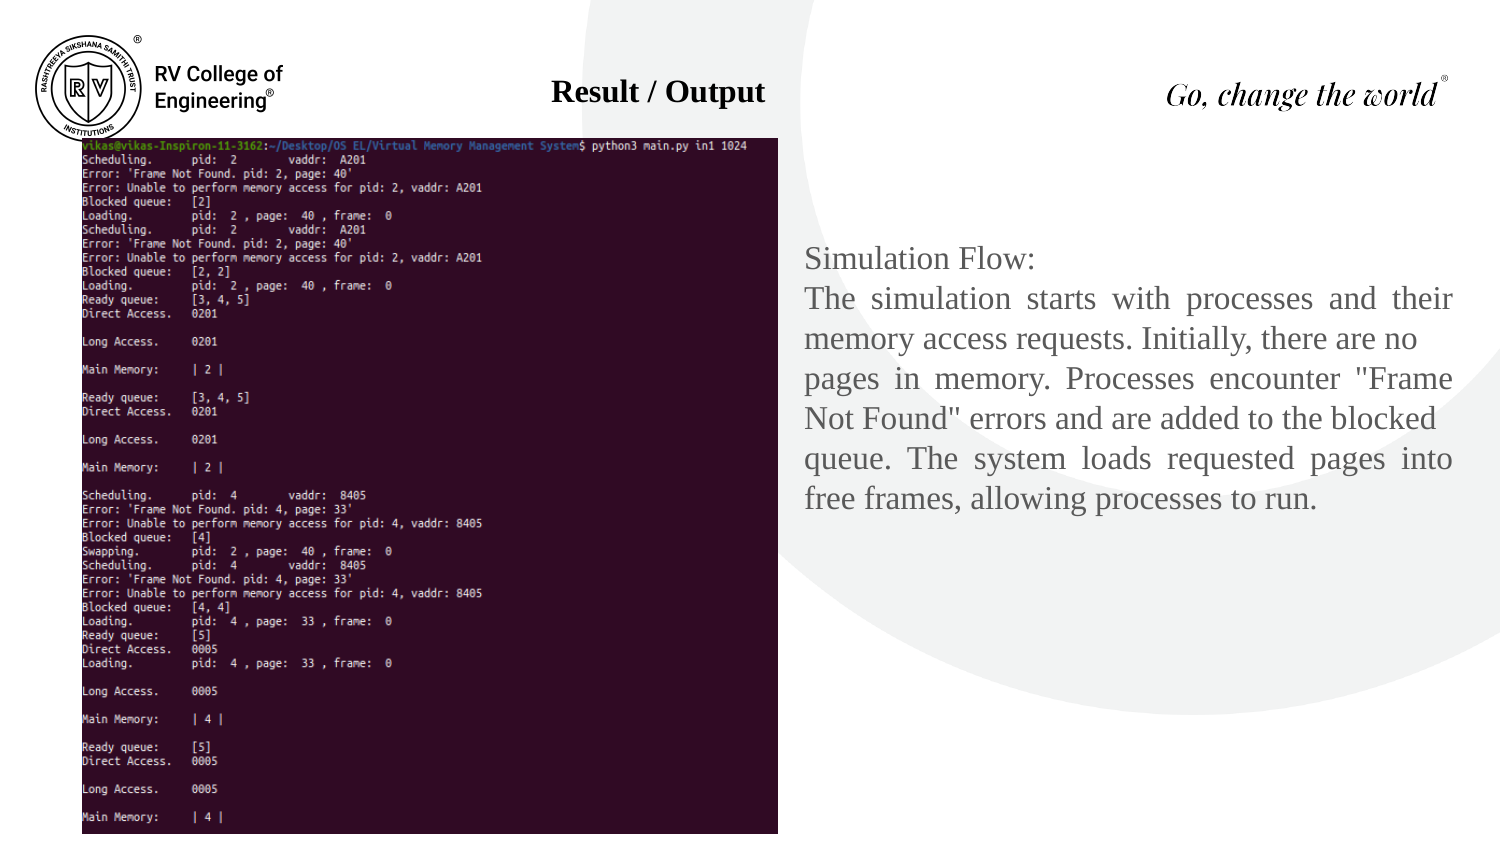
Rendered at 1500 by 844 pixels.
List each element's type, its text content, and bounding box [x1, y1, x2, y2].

text_box Simulation Flow: The simulation starts with processes and their memory access requests. Initially, there are no pages in memory. Processes encounter "Frame Not Found" errors and are added to the blocked queue. The system loads requested pages into free frames, allowing processes to run. [789, 221, 1470, 619]
picture [0, 0, 1500, 844]
title Result / Output [536, 54, 1249, 124]
